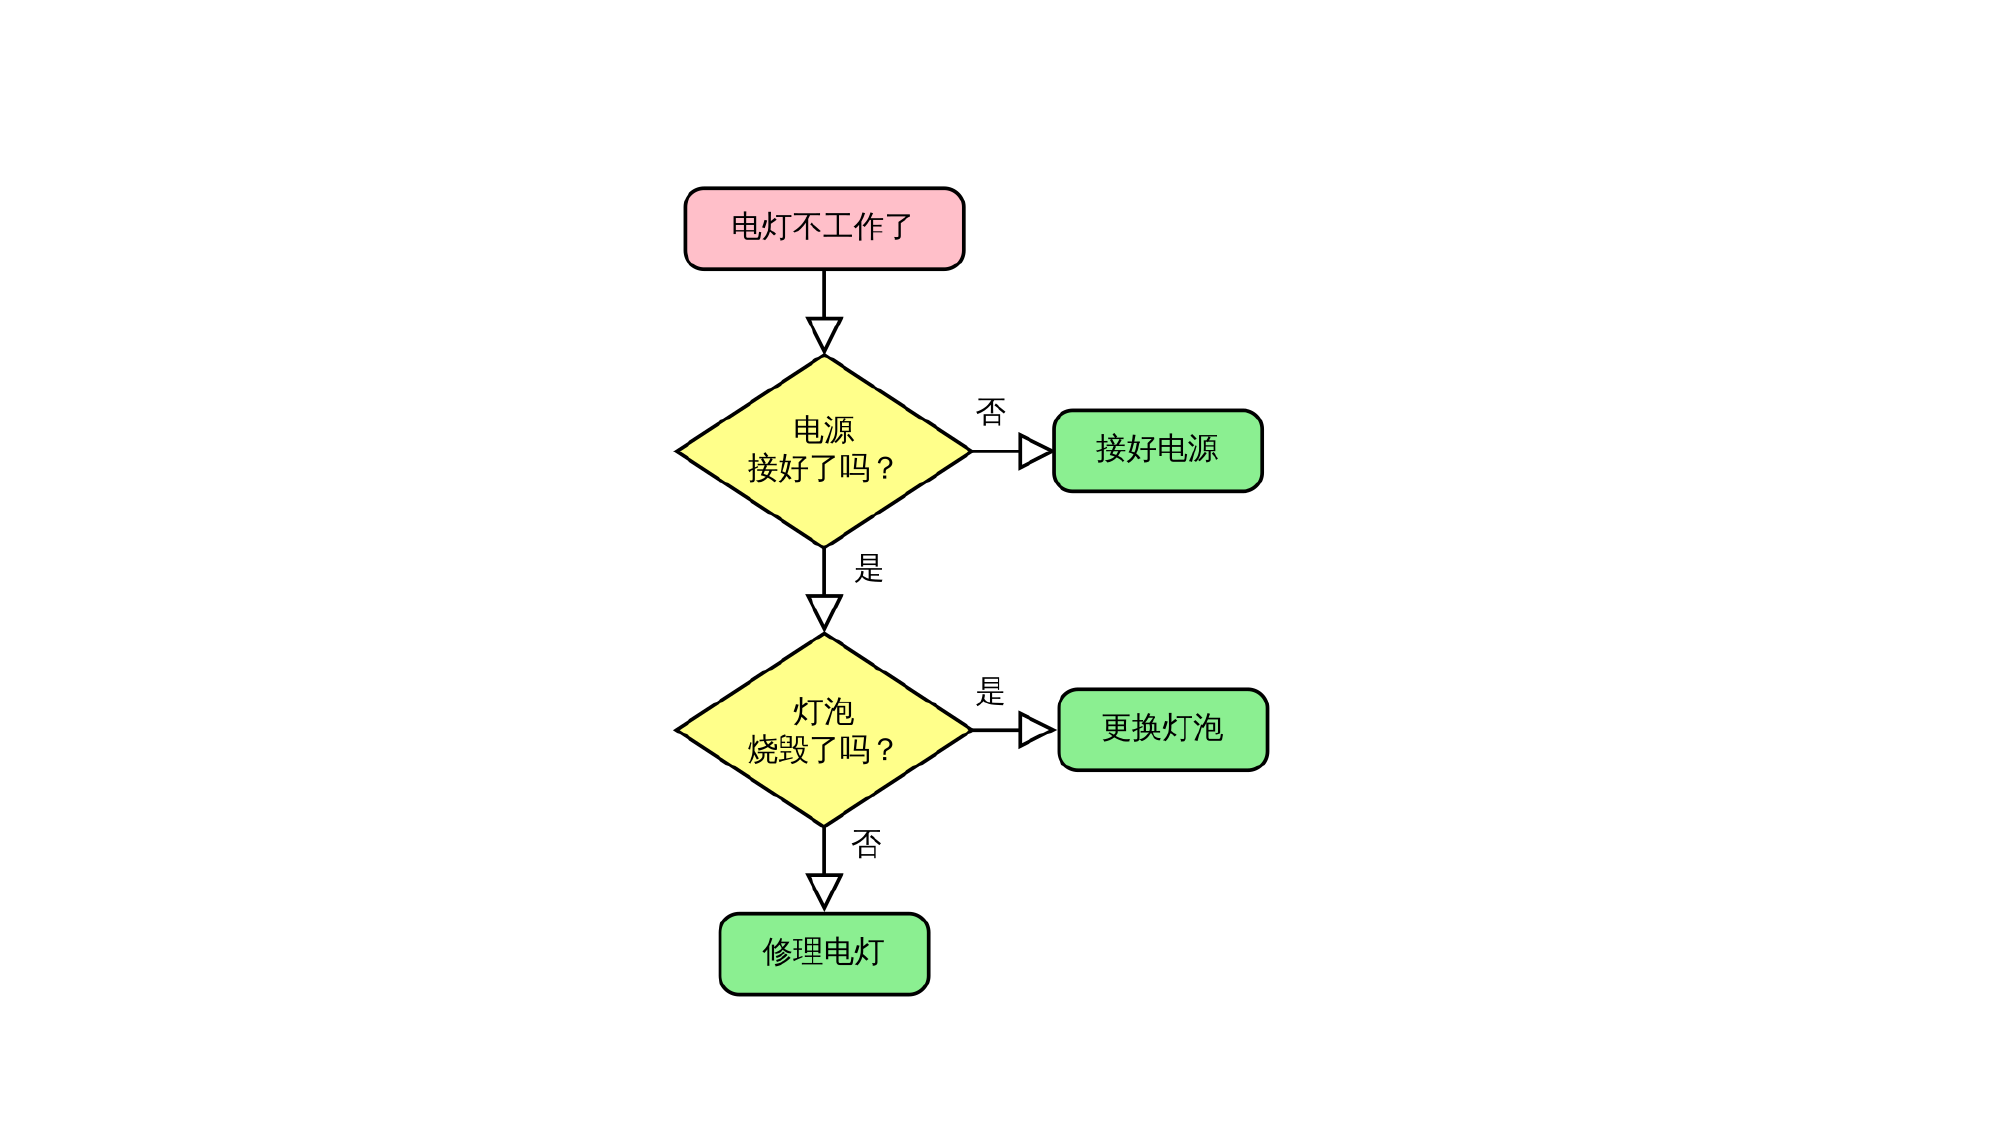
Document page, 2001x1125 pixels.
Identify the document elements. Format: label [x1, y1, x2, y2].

picture [657, 169, 1279, 1016]
